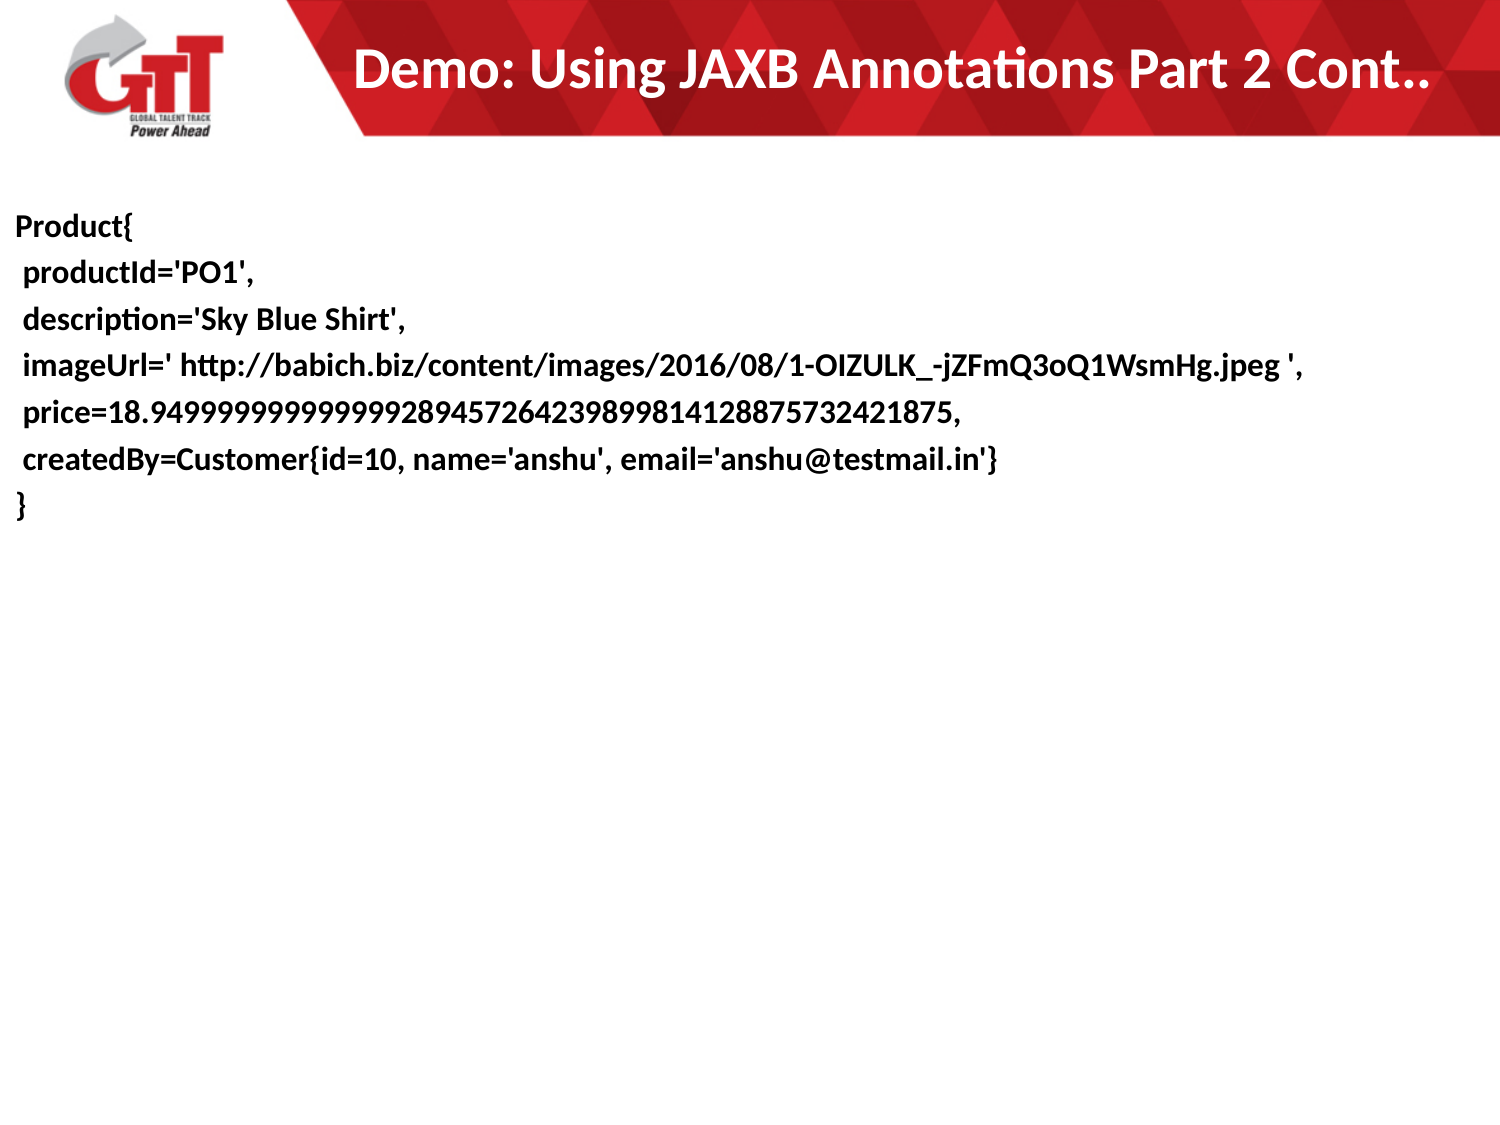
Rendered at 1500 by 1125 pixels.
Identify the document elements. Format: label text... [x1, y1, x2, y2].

picture [0, 0, 1500, 1125]
title Demo: Using JAXB Annotations Part 2 Cont.. [324, 12, 1463, 118]
list Product{ productId='PO1', description='Sky Blue Shirt', imageUrl=' http://babich.biz/content/images/2016/08/1-OIZULK_-jZFmQ3oQ1WsmHg.jpeg ', price=18.949999999999999289457264239899814128875732421875, createdBy=Customer{id=10, name='anshu', email='anshu@testmail.in'} } [0, 149, 1425, 1075]
